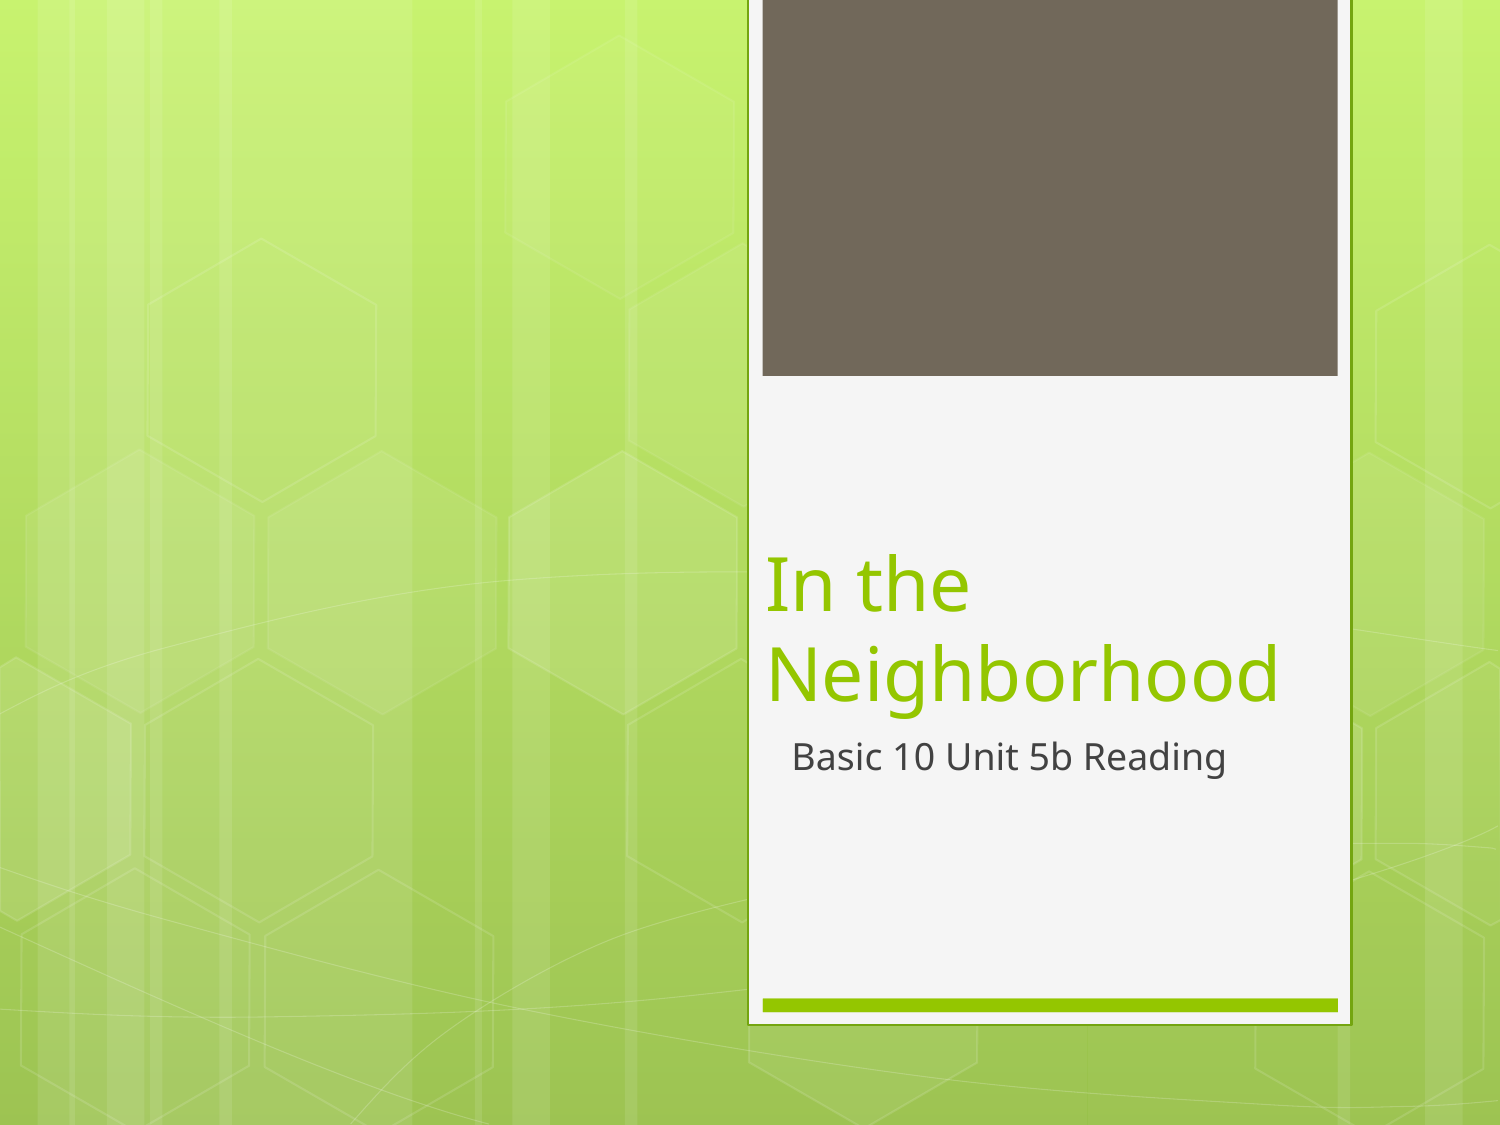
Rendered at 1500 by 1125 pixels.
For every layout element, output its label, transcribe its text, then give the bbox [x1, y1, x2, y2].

subtitle Basic 10 Unit 5b Reading [776, 725, 1320, 933]
title In the Neighborhood [750, 444, 1353, 724]
